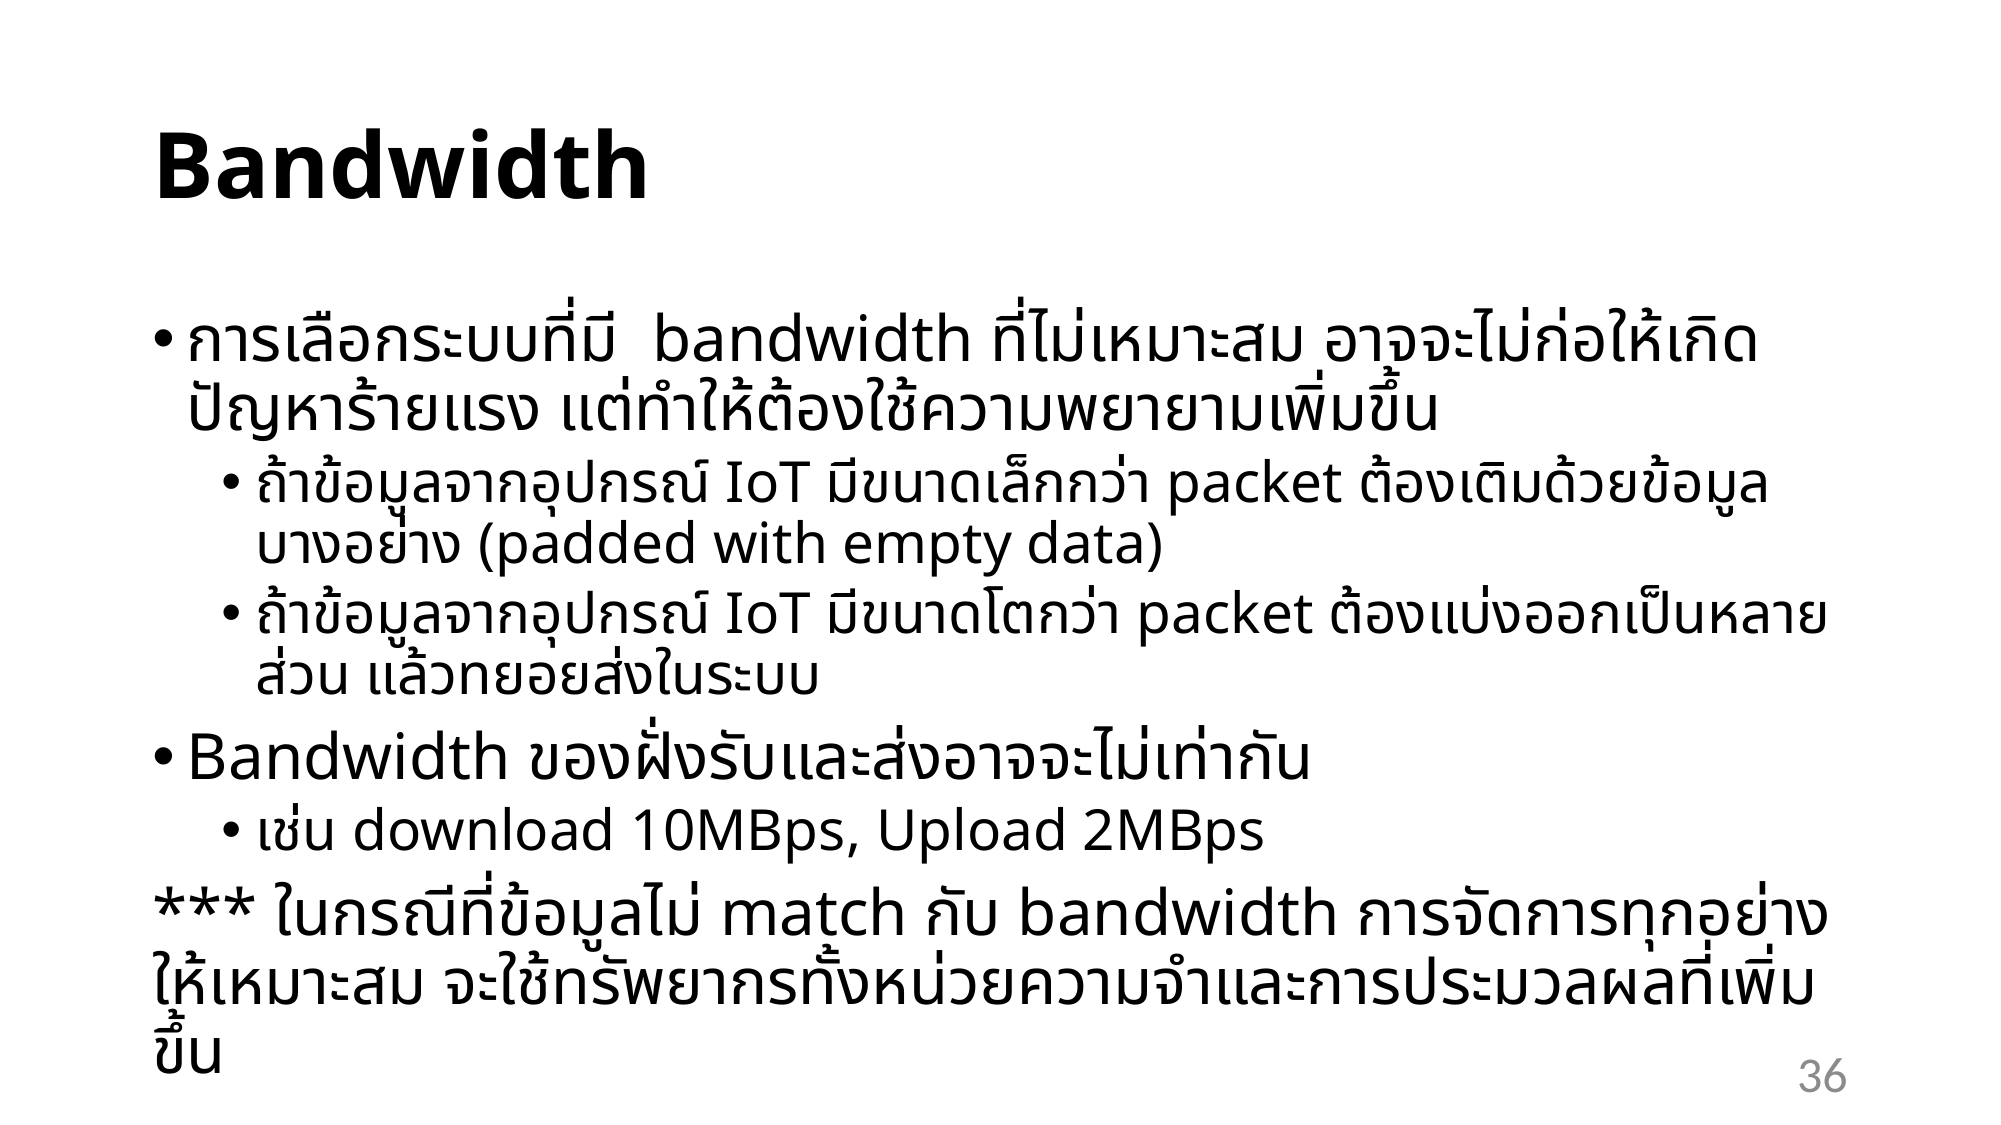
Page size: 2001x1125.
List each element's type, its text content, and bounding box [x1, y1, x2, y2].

title Bandwidth [137, 59, 1863, 278]
list การเลือกระบบที่มี bandwidth ที่ไม่เหมาะสม อาจจะไม่ก่อให้เกิดปัญหาร้ายแรง แต่ทำให้ต้องใช้ความพยายามเพิ่มขึ้น ถ้าข้อมูลจากอุปกรณ์ IoT มีขนาดเล็กกว่า packet ต้องเติมด้วยข้อมูลบางอย่าง (padded with empty data) ถ้าข้อมูลจากอุปกรณ์ IoT มีขนาดโตกว่า packet ต้องแบ่งออกเป็นหลายส่วน แล้วทยอยส่งในระบบ Bandwidth ของฝั่งรับและส่งอาจจะไม่เท่ากัน เช่น download 10MBps, Upload 2MBps *** ในกรณีที่ข้อมูลไม่ match กับ bandwidth การจัดการทุกอย่างให้เหมาะสม จะใช้ทรัพยากรทั้งหน่วยความจำและการประมวลผลที่เพิ่มขึ้น [137, 299, 1863, 1097]
slide_number 36 [1412, 1042, 1863, 1103]
